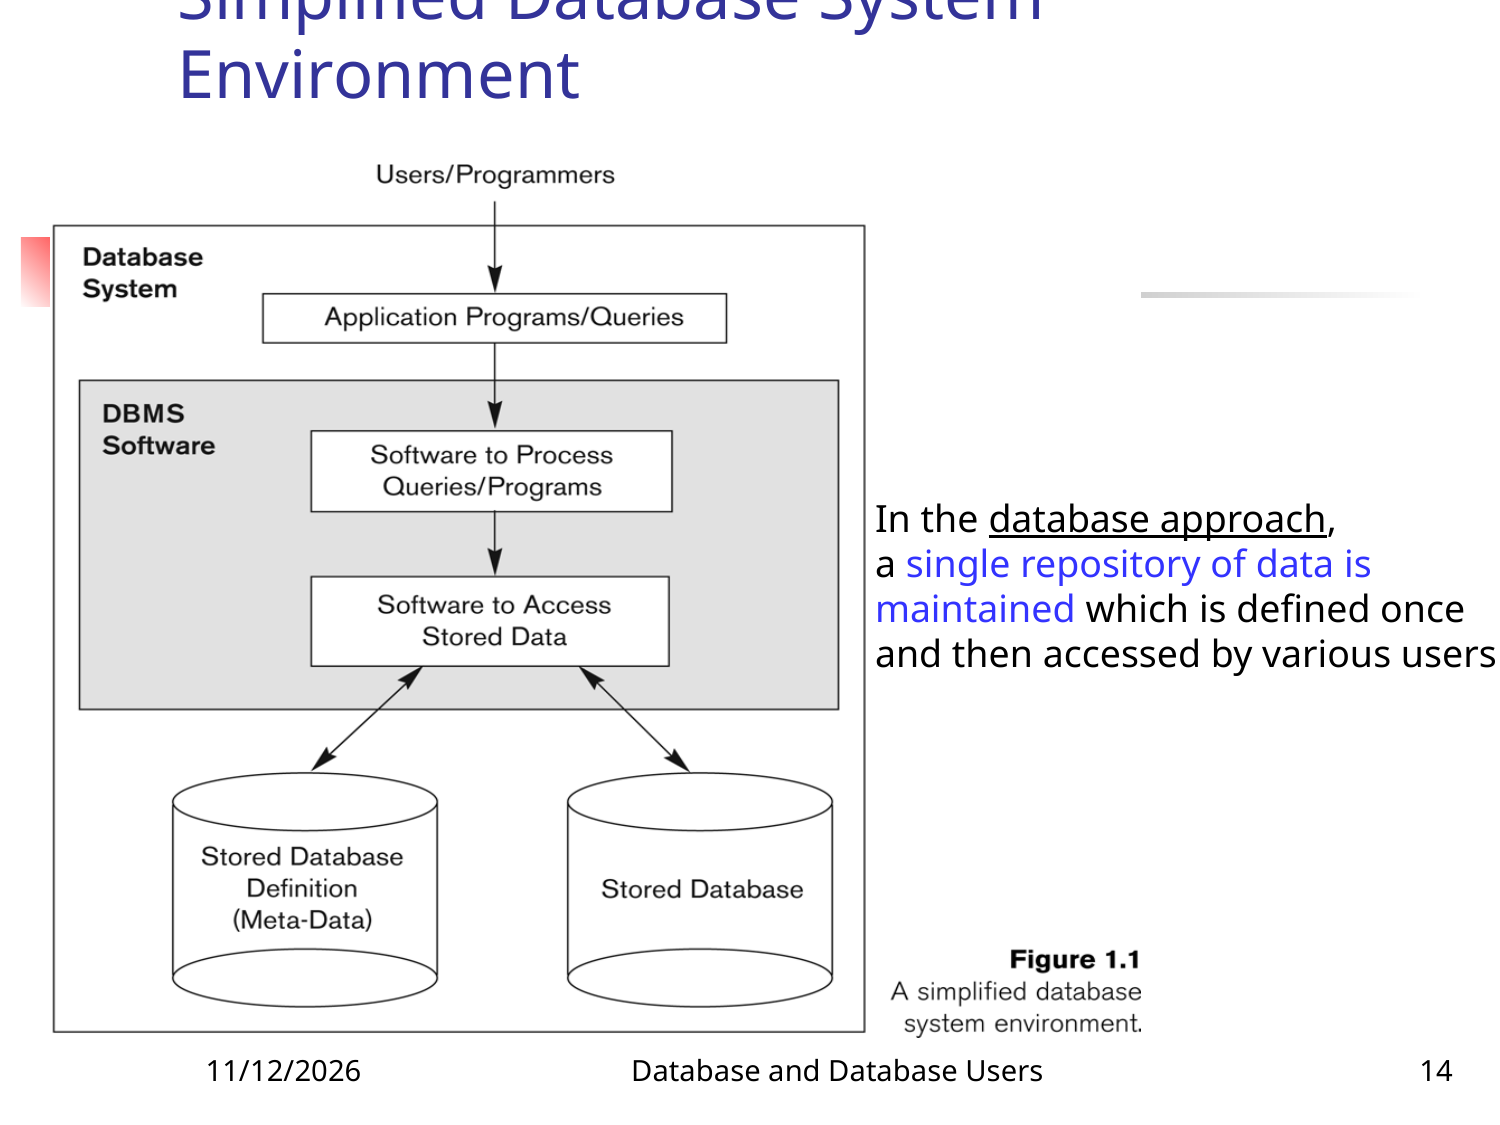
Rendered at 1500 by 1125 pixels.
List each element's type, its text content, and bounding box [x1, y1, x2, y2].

footer Database and Database Users [600, 1047, 1075, 1100]
slide_number 14 [1155, 1024, 1468, 1100]
title Simplified Database System Environment [162, 0, 1442, 121]
picture [49, 162, 1142, 1038]
text_box In the database approach, a single repository of data is maintained which is defined once and then accessed by various users [1146, 487, 1500, 683]
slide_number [190, 1047, 504, 1100]
